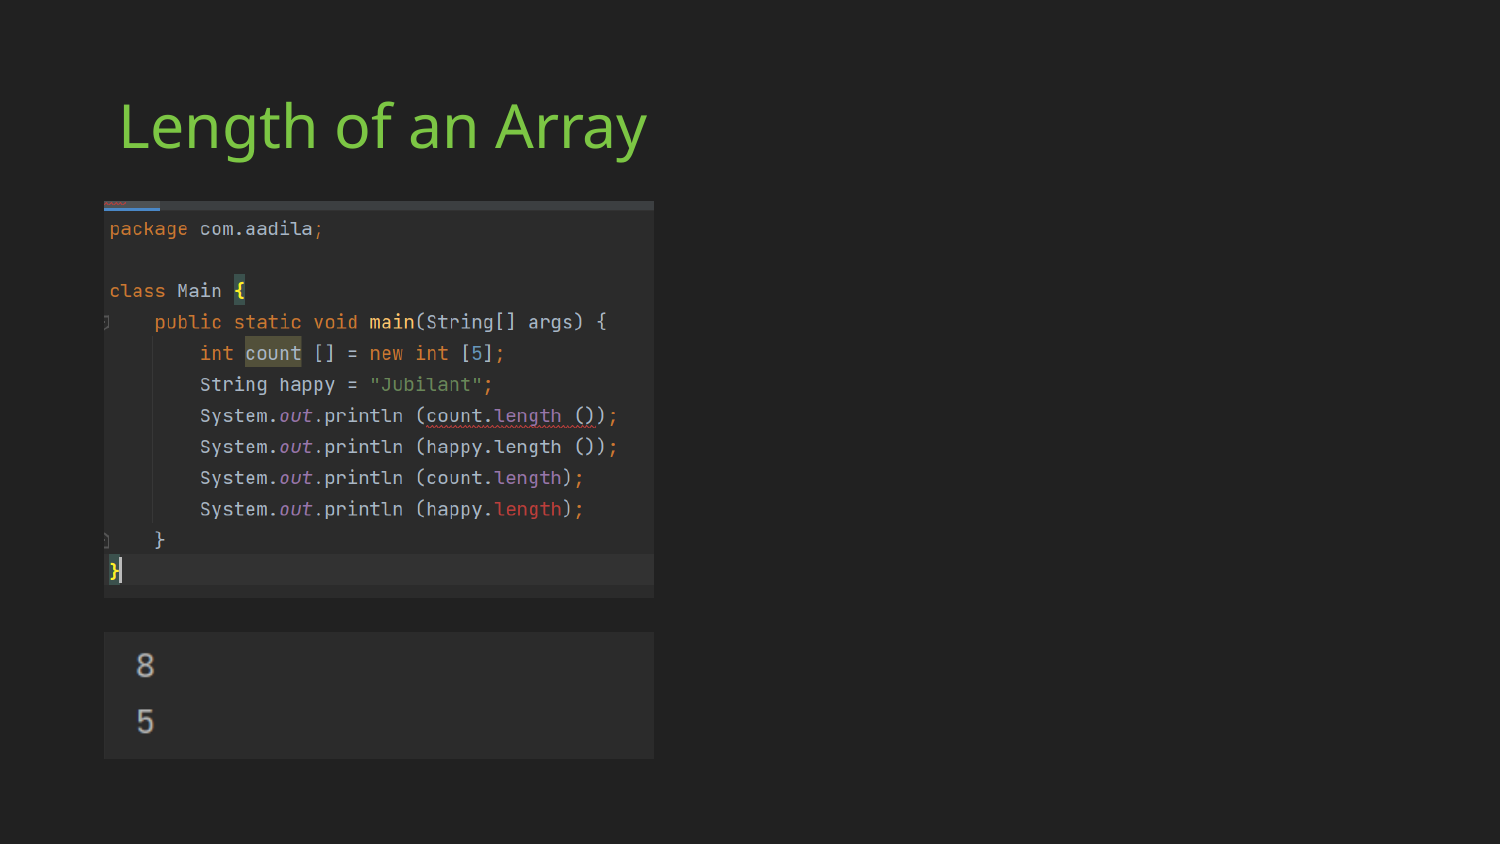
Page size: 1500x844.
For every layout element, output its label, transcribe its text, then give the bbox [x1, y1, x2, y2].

picture [103, 201, 655, 598]
picture [103, 631, 655, 759]
title Length of an Array [104, 72, 1396, 167]
